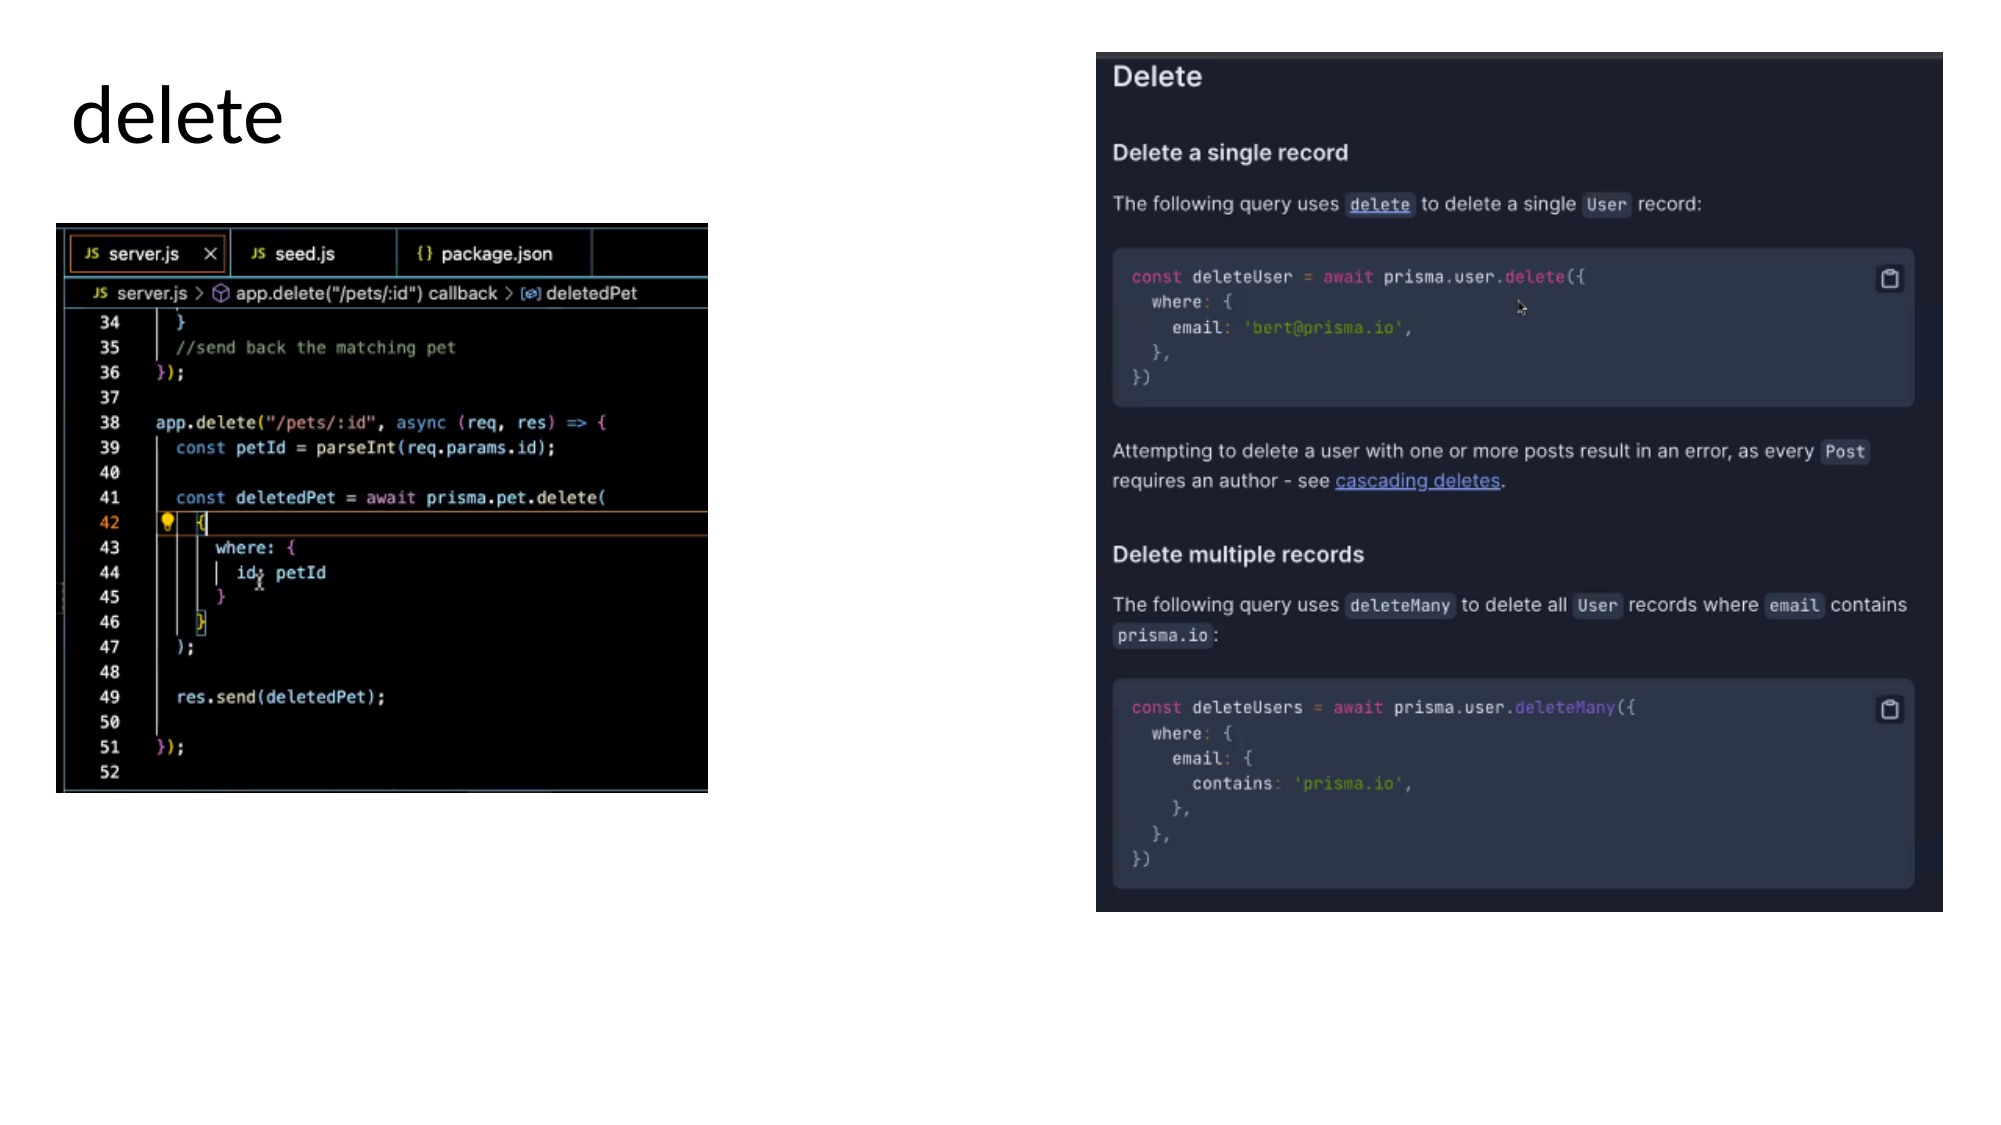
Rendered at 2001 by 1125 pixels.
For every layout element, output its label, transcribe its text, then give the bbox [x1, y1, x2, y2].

text_box delete [56, 52, 609, 168]
picture [1095, 52, 1943, 912]
picture [56, 223, 708, 793]
